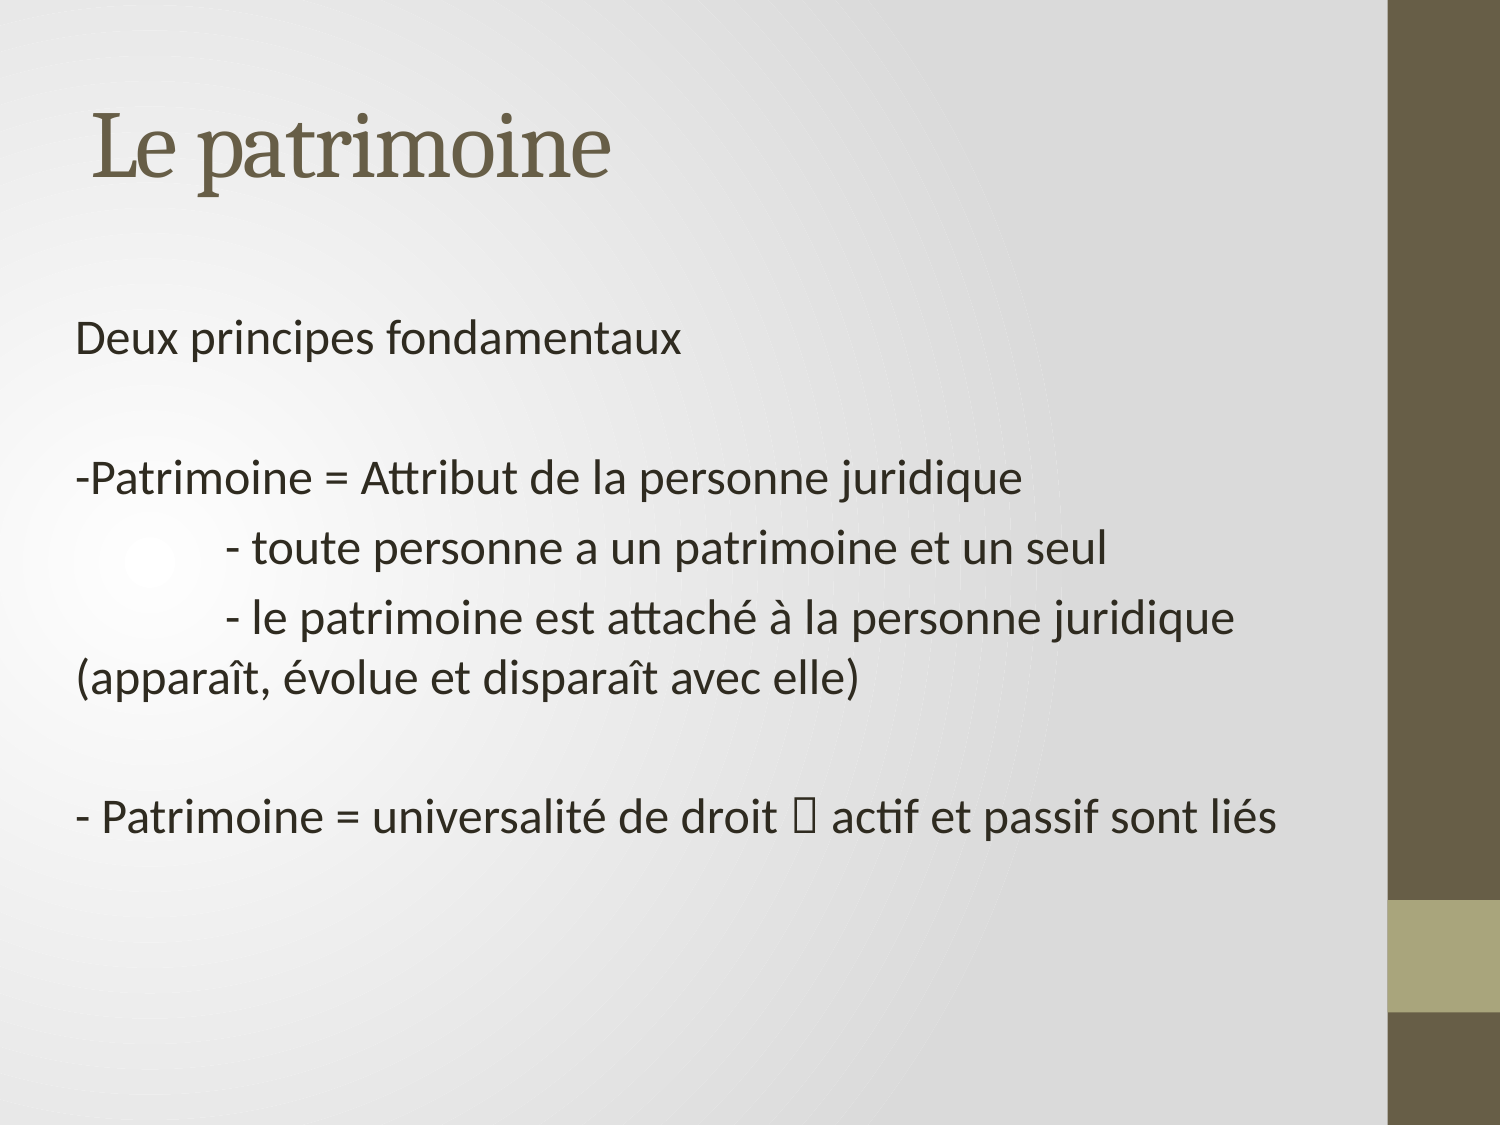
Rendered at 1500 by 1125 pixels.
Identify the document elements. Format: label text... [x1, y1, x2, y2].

title Le patrimoine [75, 45, 1325, 231]
list Deux principes fondamentaux -Patrimoine = Attribut de la personne juridique - toute personne a un patrimoine et un seul - le patrimoine est attaché à la personne juridique (apparaît, évolue et disparaît avec elle) - Patrimoine = universalité de droit  actif et passif sont liés [41, 231, 1325, 1094]
